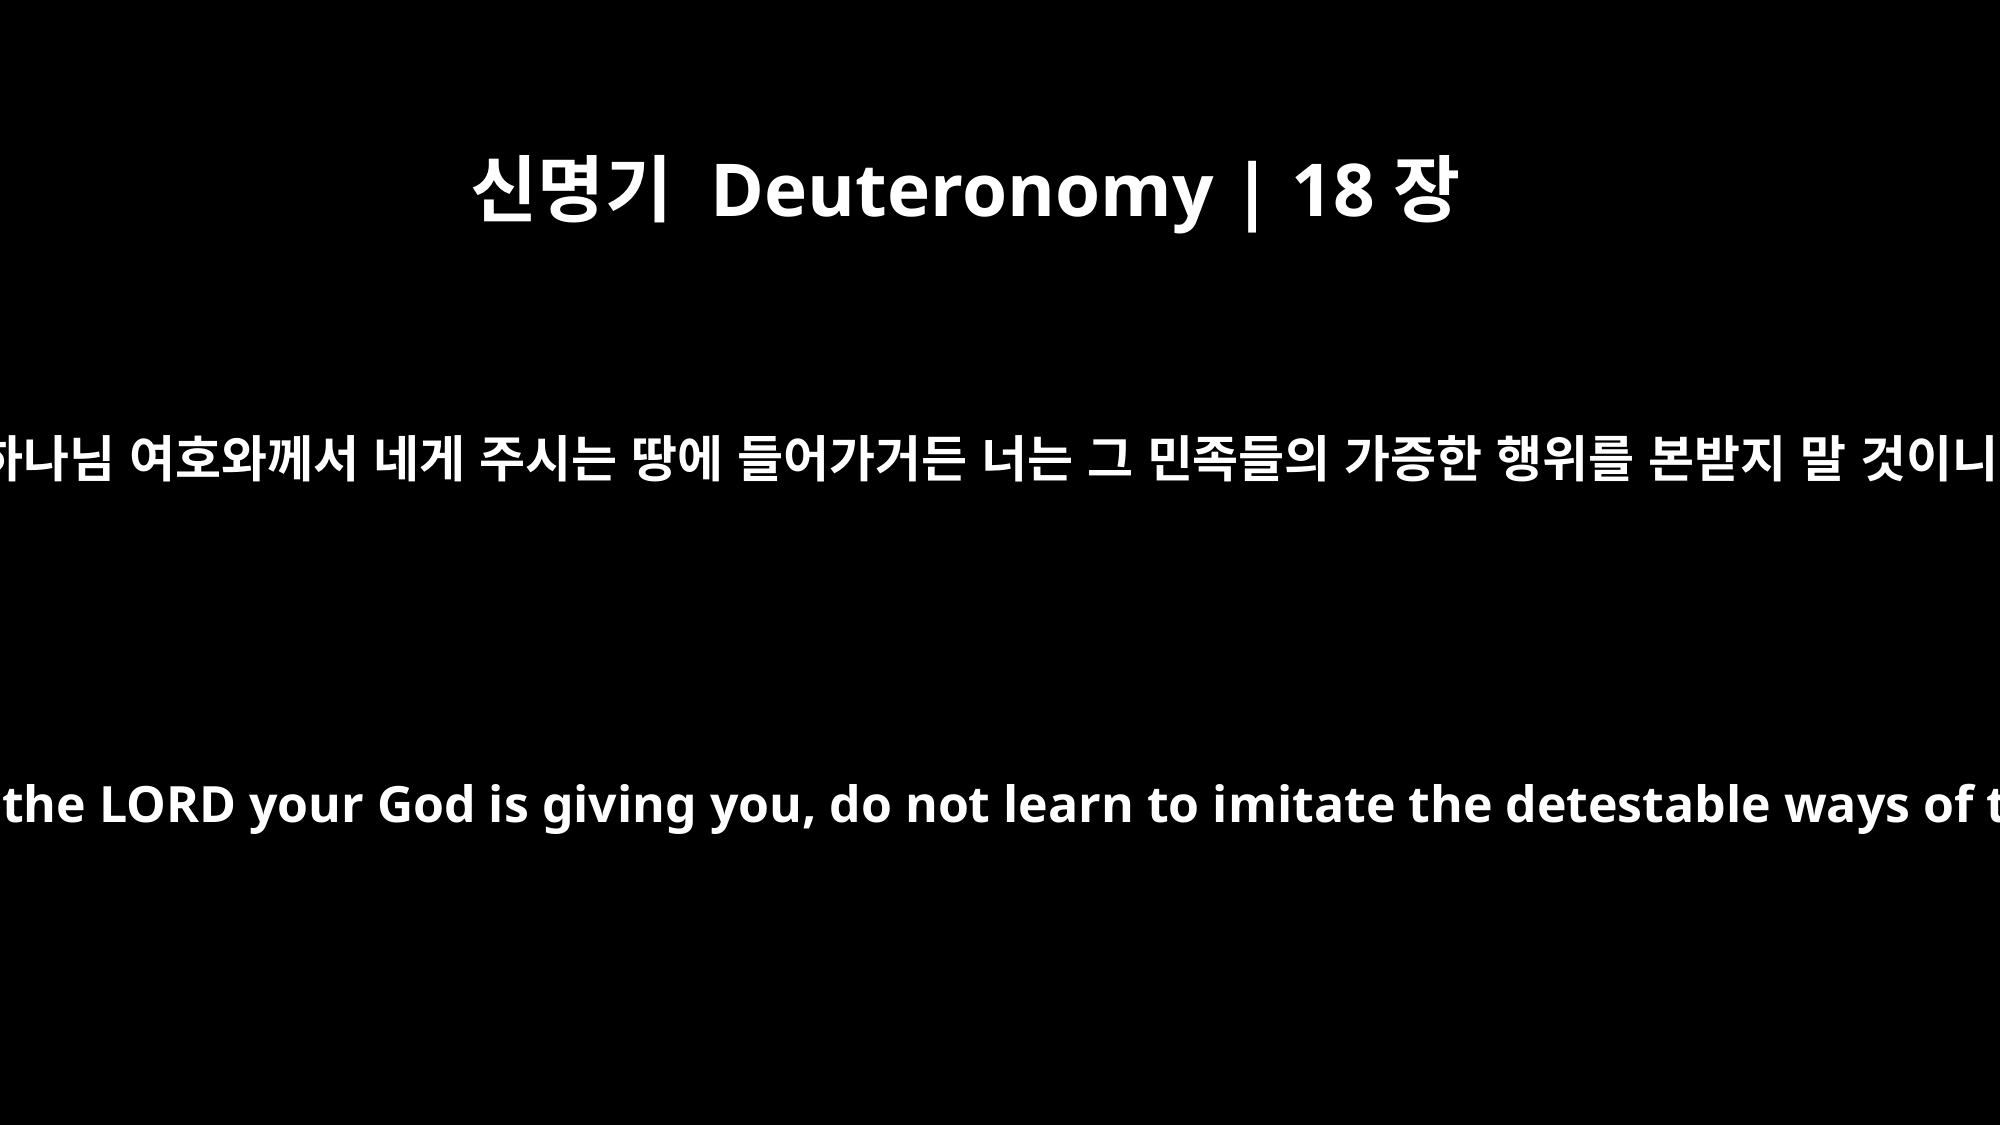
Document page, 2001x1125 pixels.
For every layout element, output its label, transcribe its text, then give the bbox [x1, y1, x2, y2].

text_box When you enter the land the LORD your God is giving you, do not learn to imitate the detestable ways of the nations there. [0, 764, 2000, 840]
text_box 신명기 Deuteronomy | 18장 [456, 136, 1476, 239]
text_box 9 네 하나님 여호와께서 네게 주시는 땅에 들어가거든 너는 그 민족들의 가증한 행위를 본받지 말 것이니 [0, 359, 2000, 495]
